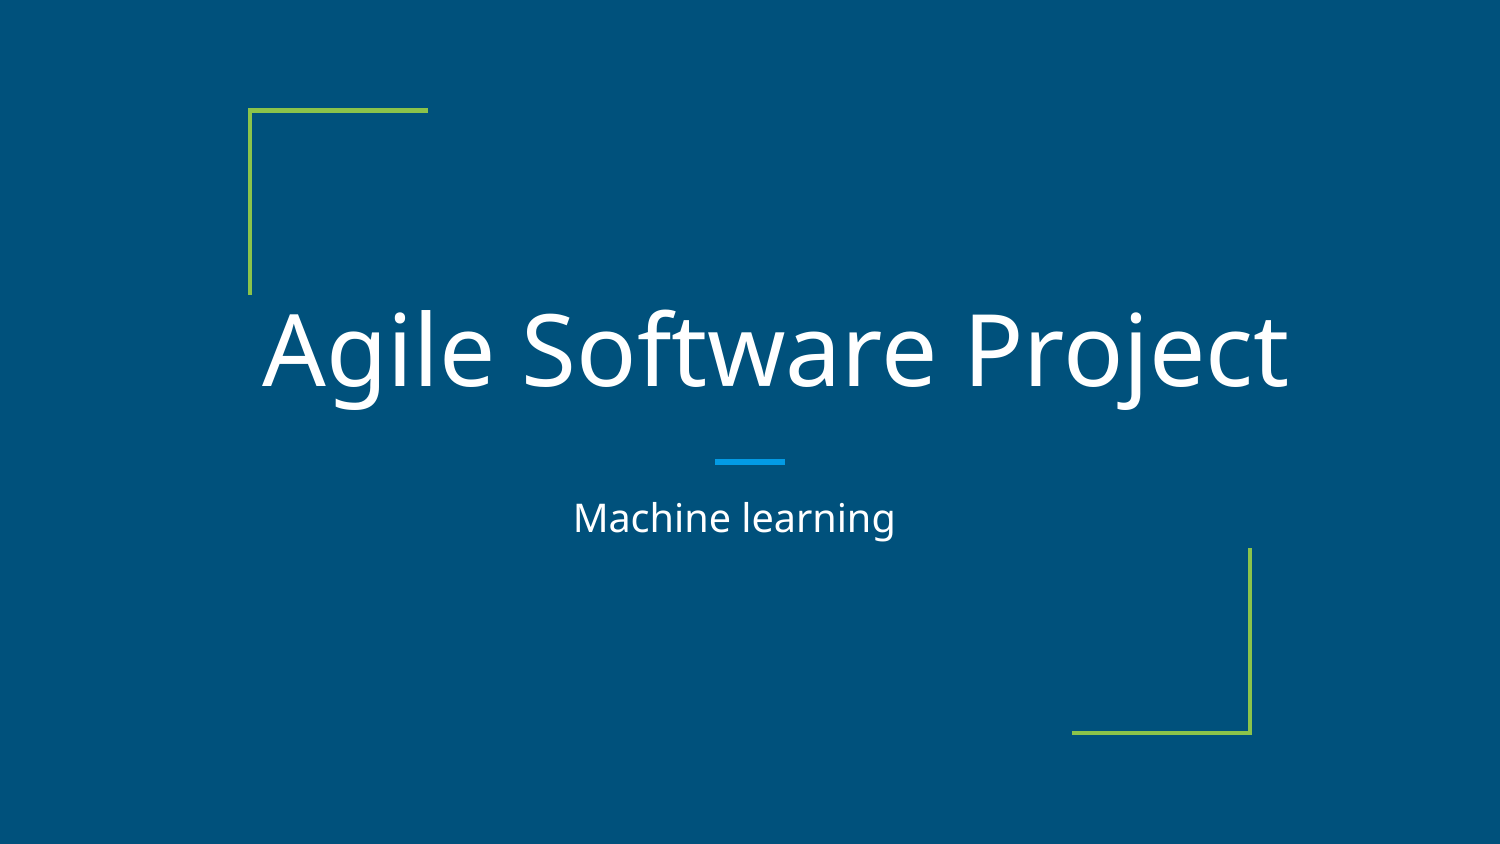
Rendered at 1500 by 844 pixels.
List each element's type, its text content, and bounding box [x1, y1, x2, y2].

title Agile Software Project [247, 182, 1375, 422]
subtitle Machine learning [557, 478, 1500, 628]
